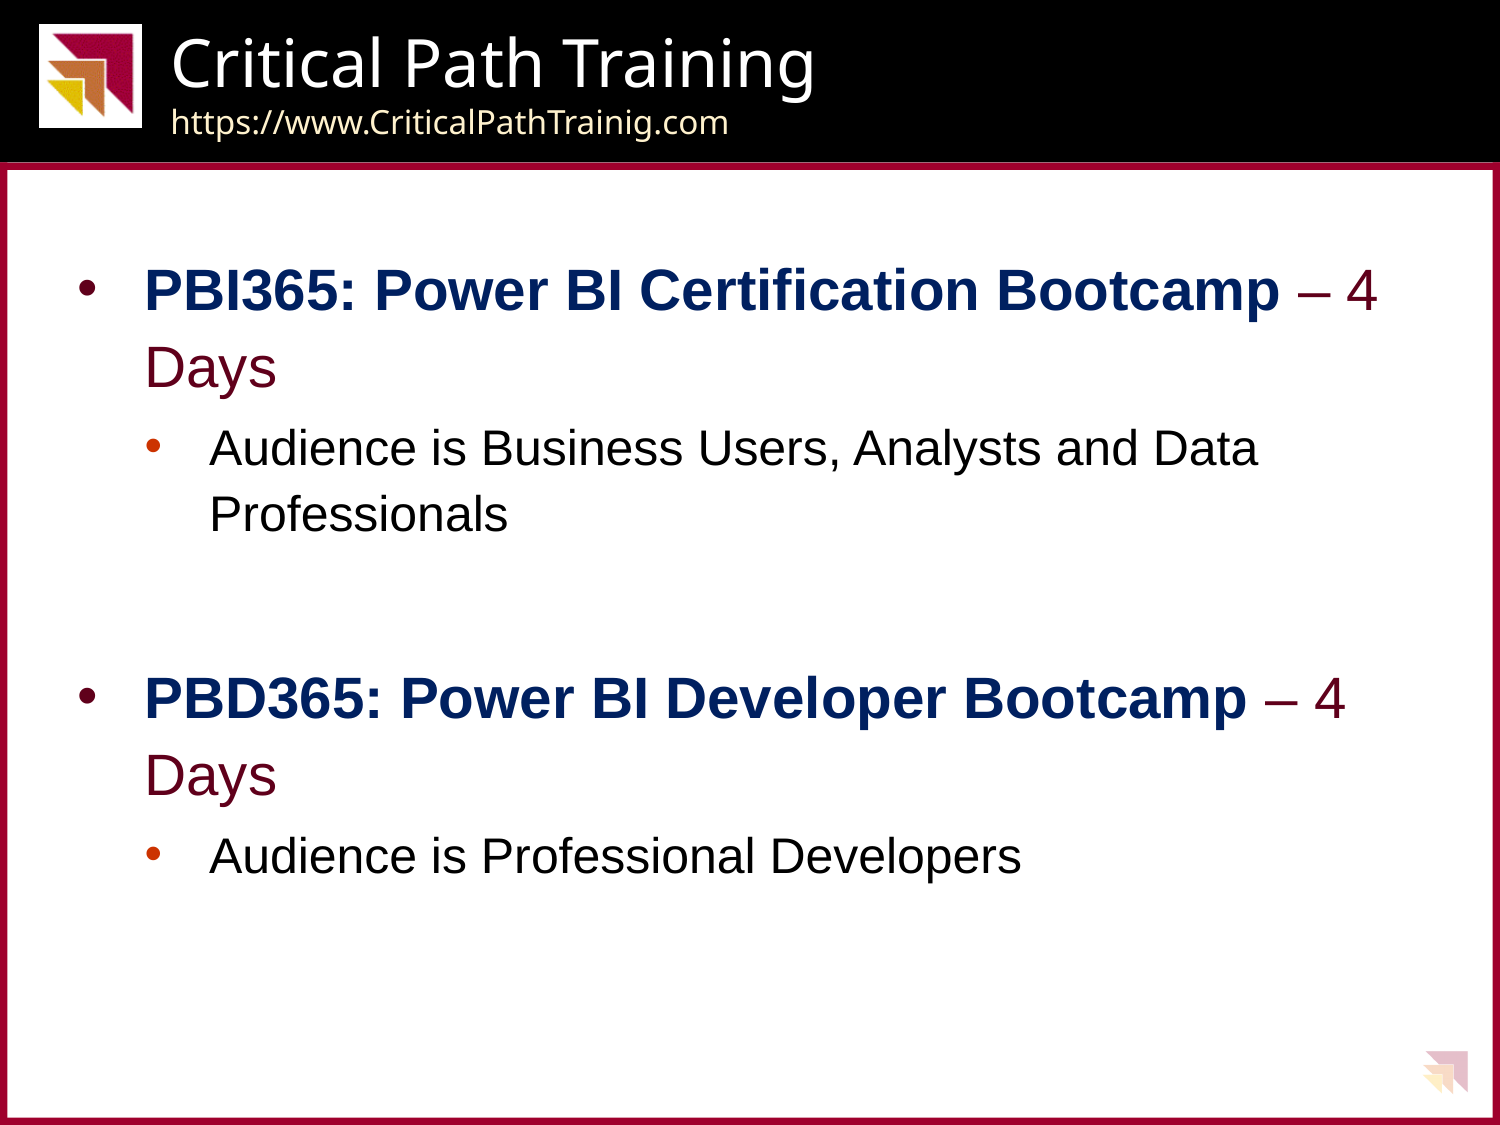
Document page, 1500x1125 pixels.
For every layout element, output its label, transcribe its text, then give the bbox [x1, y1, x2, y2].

title Critical Path Training https://www.CriticalPathTrainig.com [155, 12, 1438, 150]
list PBI365: Power BI Certification Bootcamp – 4 Days Audience is Business Users, Analysts and Data Professionals PBD365: Power BI Developer Bootcamp – 4 Days Audience is Professional Developers [62, 237, 1438, 1088]
picture [38, 24, 142, 128]
